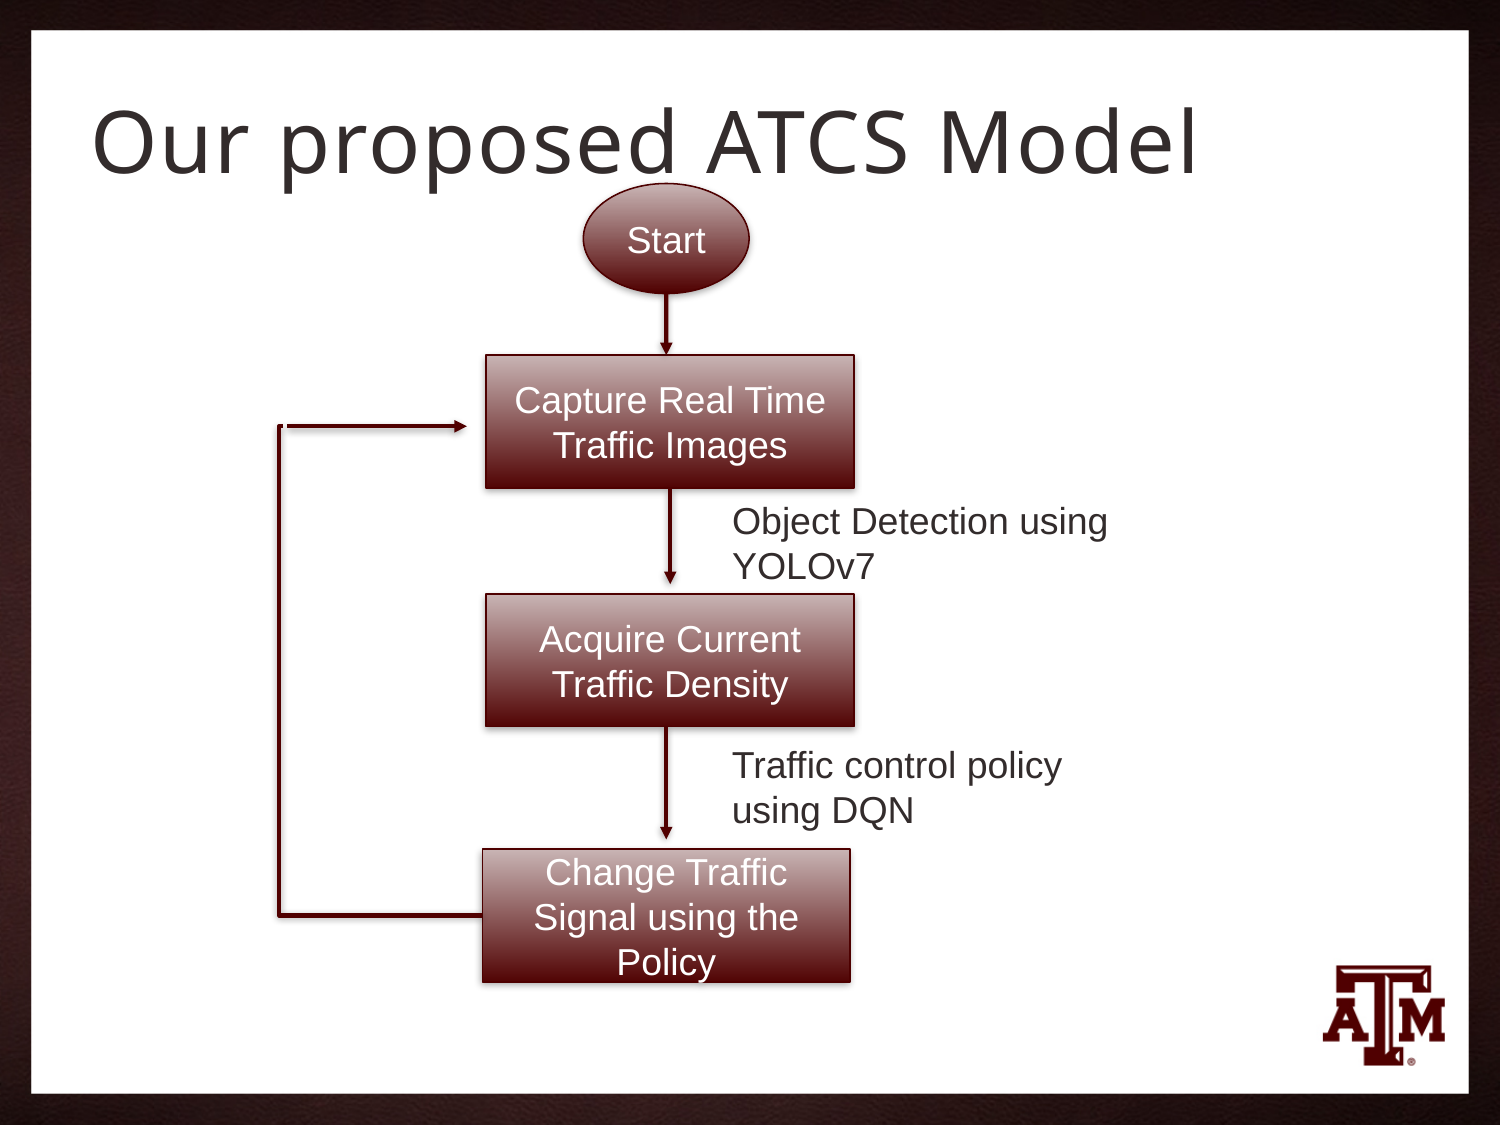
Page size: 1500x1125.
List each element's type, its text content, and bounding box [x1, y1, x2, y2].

text_box Traffic control policy using DQN [717, 733, 1086, 839]
text_box Change Traffic Signal using the Policy [482, 848, 851, 983]
title Our proposed ATCS Model [75, 45, 1425, 233]
text_box Object Detection using YOLOv7 [717, 490, 1127, 595]
text_box Start [582, 182, 750, 295]
text_box Capture Real Time Traffic Images [485, 354, 855, 489]
picture [0, 0, 1500, 1125]
text_box Acquire Current Traffic Density [487, 593, 855, 727]
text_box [282, 426, 483, 916]
